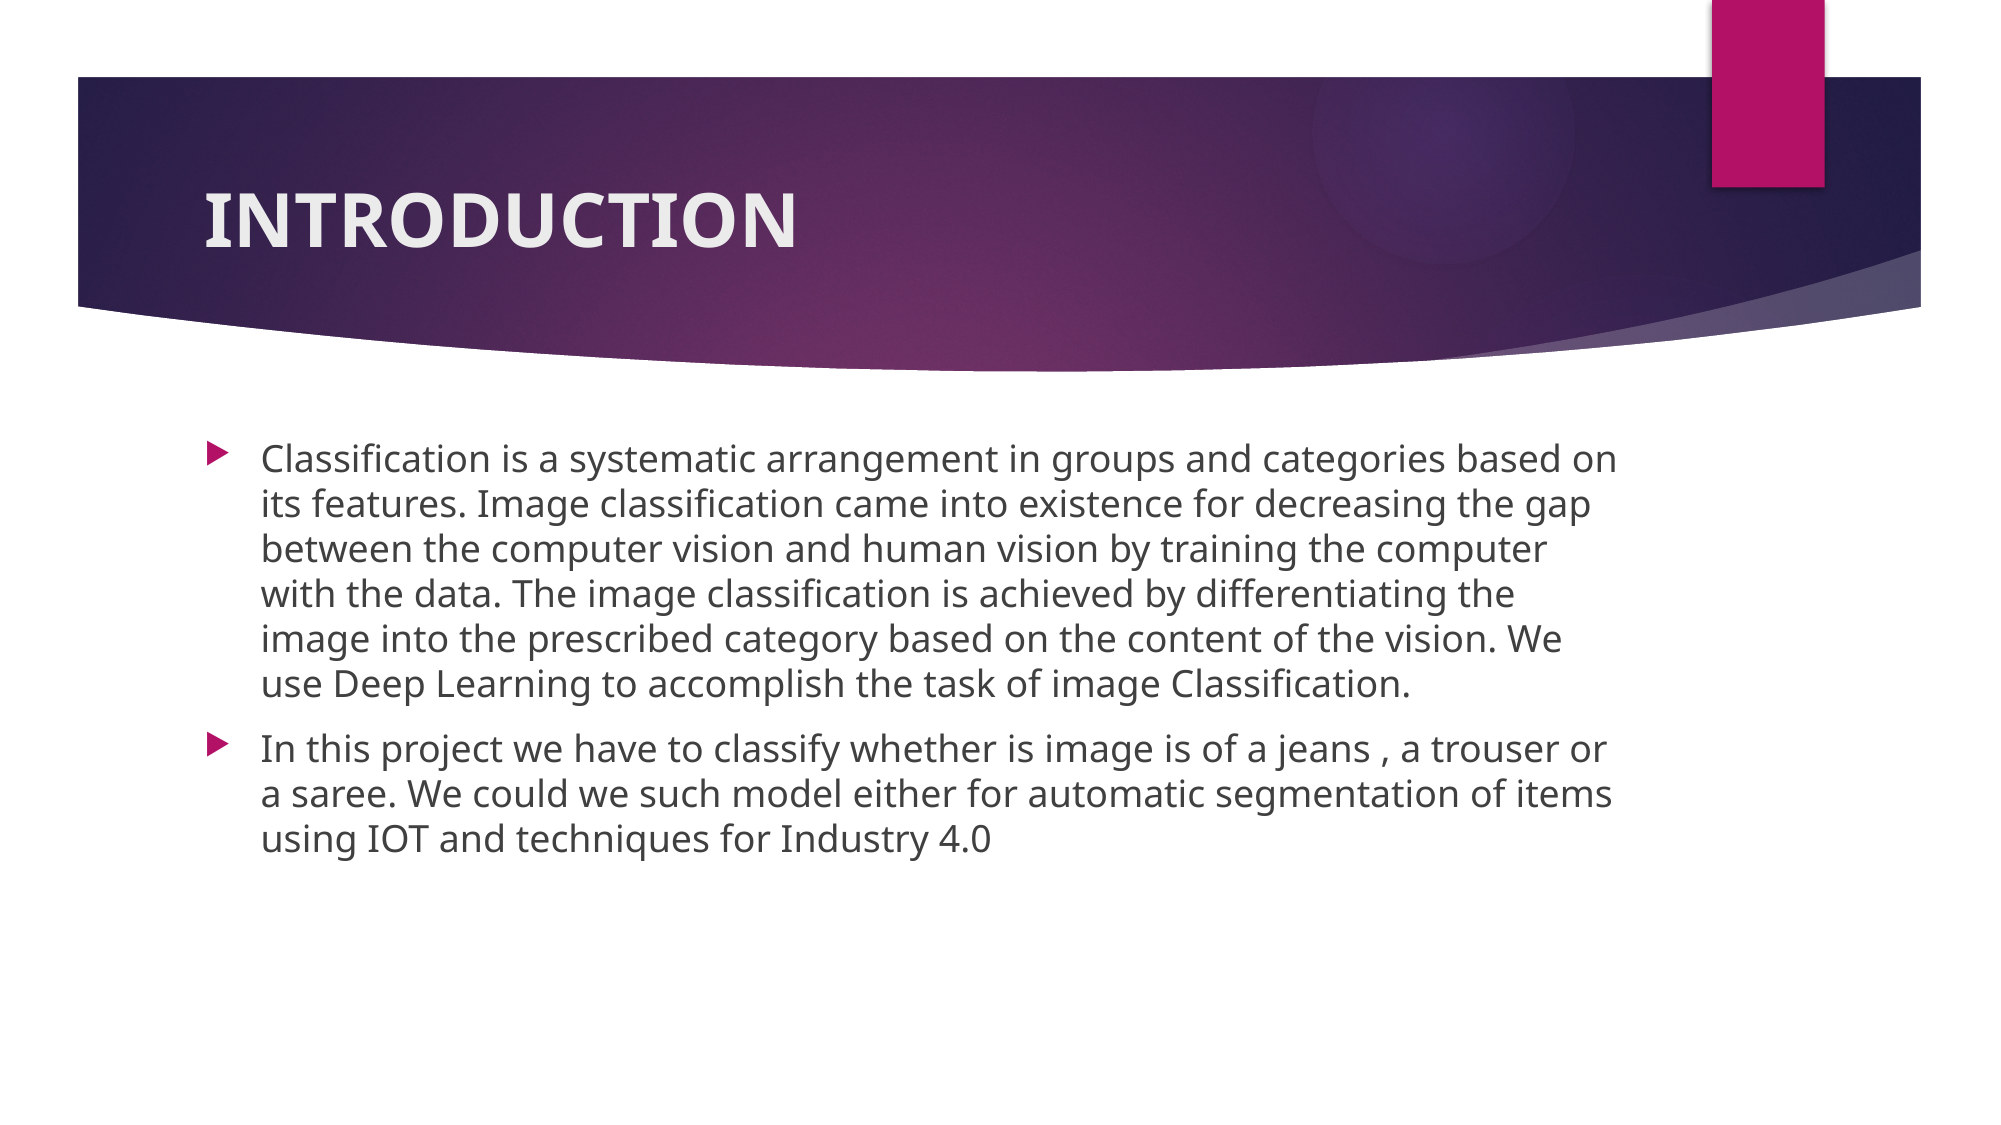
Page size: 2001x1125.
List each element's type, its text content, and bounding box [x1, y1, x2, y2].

list Classification is a systematic arrangement in groups and categories based on its features. Image classification came into existence for decreasing the gap between the computer vision and human vision by training the computer with the data. The image classification is achieved by differentiating the image into the prescribed category based on the content of the vision. We use Deep Learning to accomplish the task of image Classification. In this project we have to classify whether is image is of a jeans , a trouser or a saree. We could we such model either for automatic segmentation of items using IOT and techniques for Industry 4.0 [189, 427, 1638, 988]
title INTRODUCTION [189, 159, 1627, 276]
